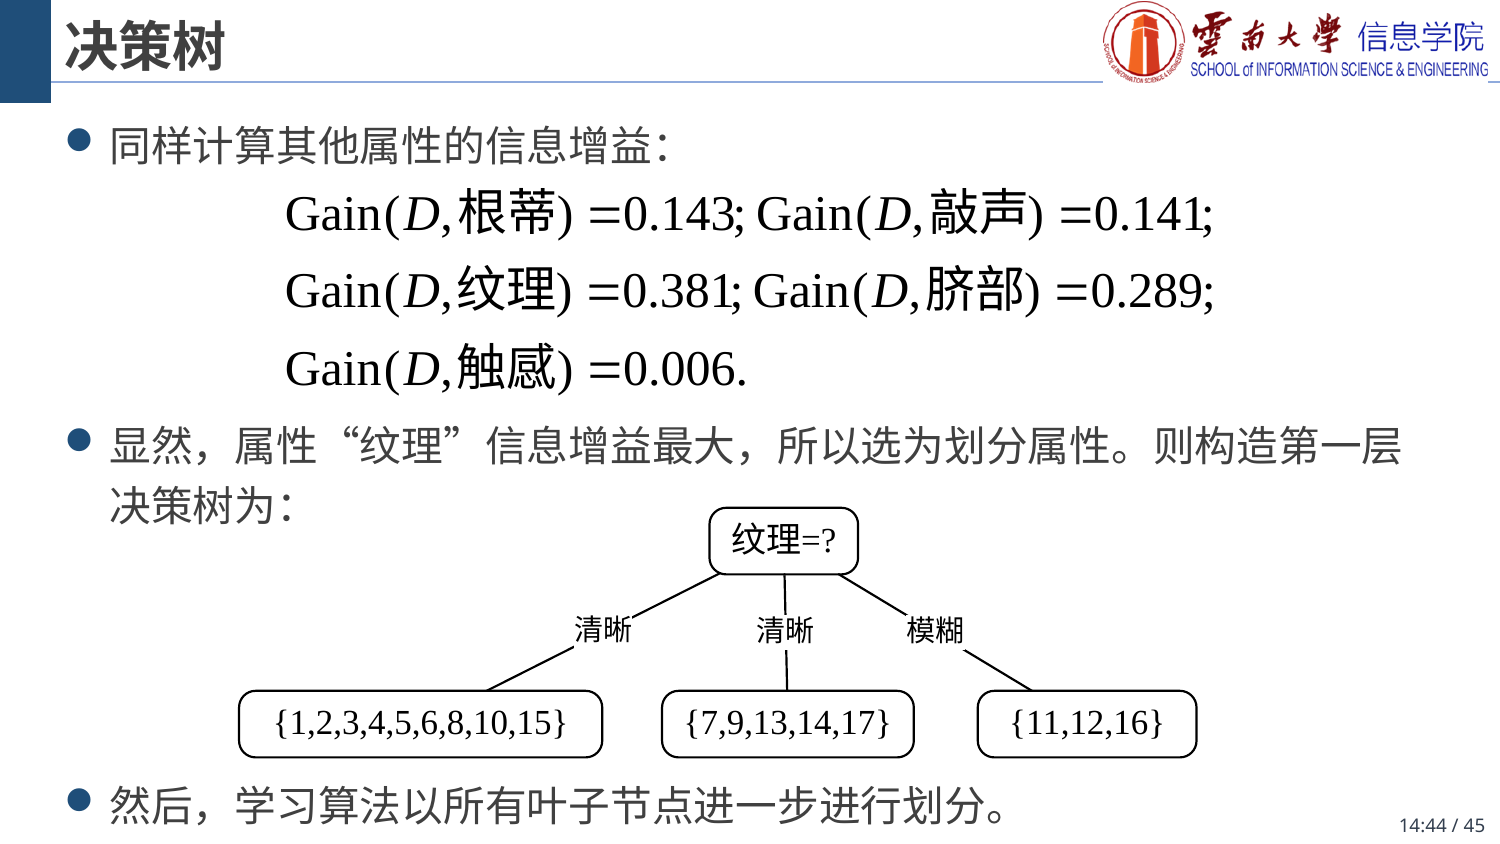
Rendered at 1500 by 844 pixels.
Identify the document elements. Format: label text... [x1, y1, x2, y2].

picture [1103, 1, 1488, 83]
picture [234, 503, 1202, 764]
title 决策树 [49, 10, 886, 85]
list 同样计算其他属性的信息增益： 显然，属性“纹理”信息增益最大，所以选为划分属性。则构造第一层决策树为： 然后，学习算法以所有叶子节点进一步进行划分。 [49, 102, 1448, 779]
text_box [281, 184, 1218, 402]
